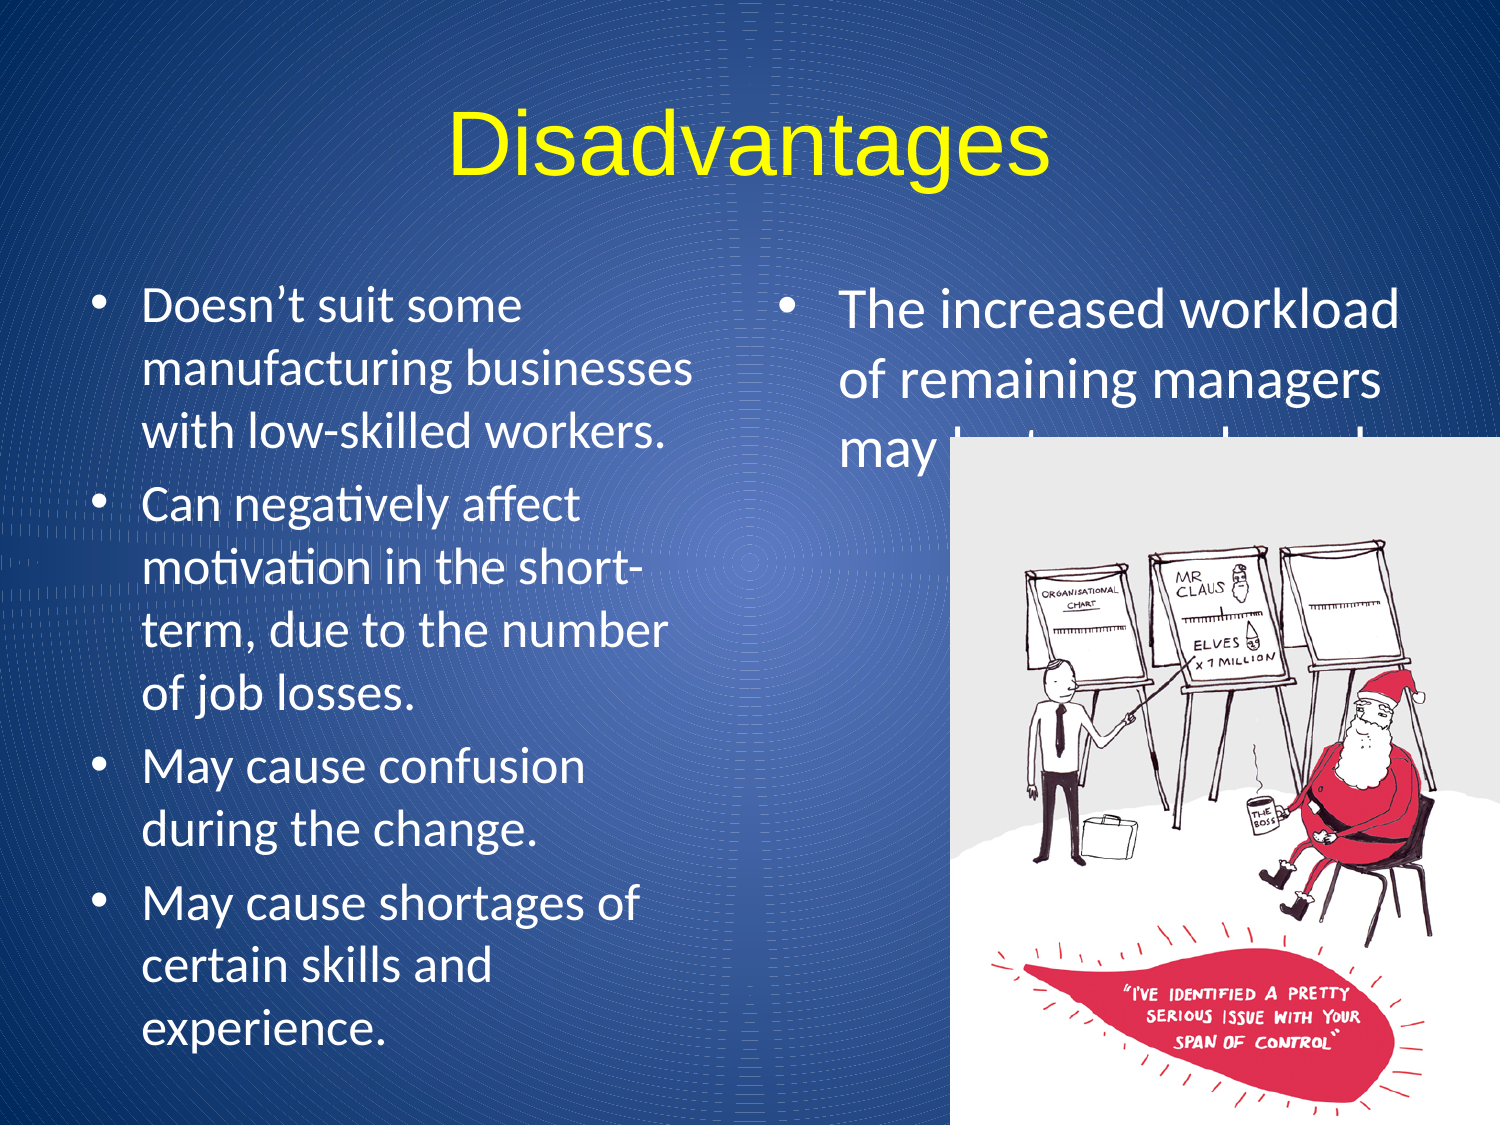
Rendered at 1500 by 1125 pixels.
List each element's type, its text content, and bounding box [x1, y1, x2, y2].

list Doesn’t suit some manufacturing businesses with low-skilled workers. Can negatively affect motivation in the short-term, due to the number of job losses. May cause confusion during the change. May cause shortages of certain skills and experience. [75, 262, 738, 1075]
title Disadvantages [75, 45, 1425, 233]
picture [949, 437, 1500, 1125]
list The increased workload of remaining managers may be too much work. [762, 262, 1425, 1005]
